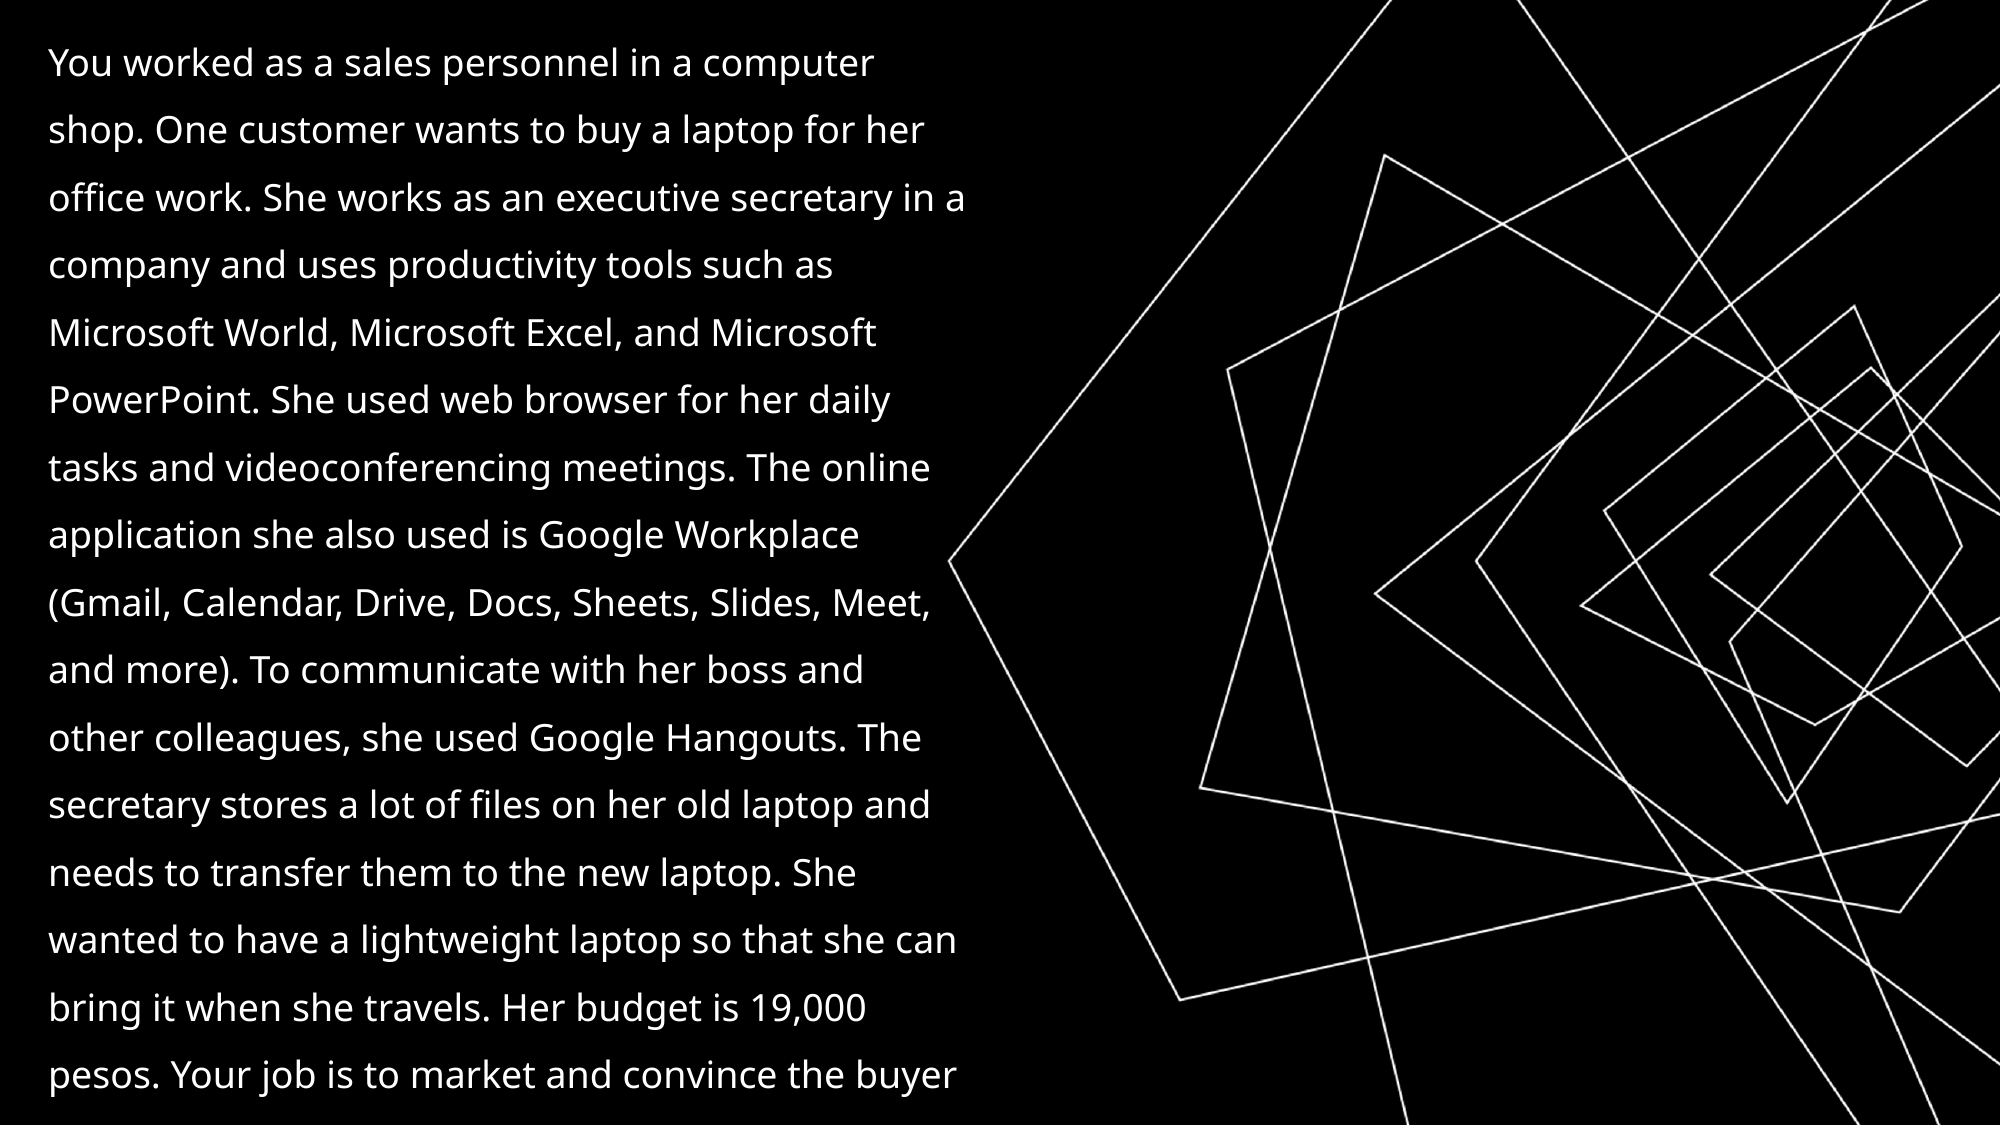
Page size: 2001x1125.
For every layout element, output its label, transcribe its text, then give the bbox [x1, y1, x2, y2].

list You worked as a sales personnel in a computer shop. One customer wants to buy a laptop for her office work. She works as an executive secretary in a company and uses productivity tools such as Microsoft World, Microsoft Excel, and Microsoft PowerPoint. She used web browser for her daily tasks and videoconferencing meetings. The online application she also used is Google Workplace (Gmail, Calendar, Drive, Docs, Sheets, Slides, Meet, and more). To communicate with her boss and other colleagues, she used Google Hangouts. The secretary stores a lot of files on her old laptop and needs to transfer them to the new laptop. She wanted to have a lightweight laptop so that she can bring it when she travels. Her budget is 19,000 pesos. Your job is to market and convince the buyer to choose and buy the Lenovo X1 Carbon 14'' Touchscreen Display Laptop. [33, 8, 984, 1071]
picture [900, 0, 2000, 1125]
